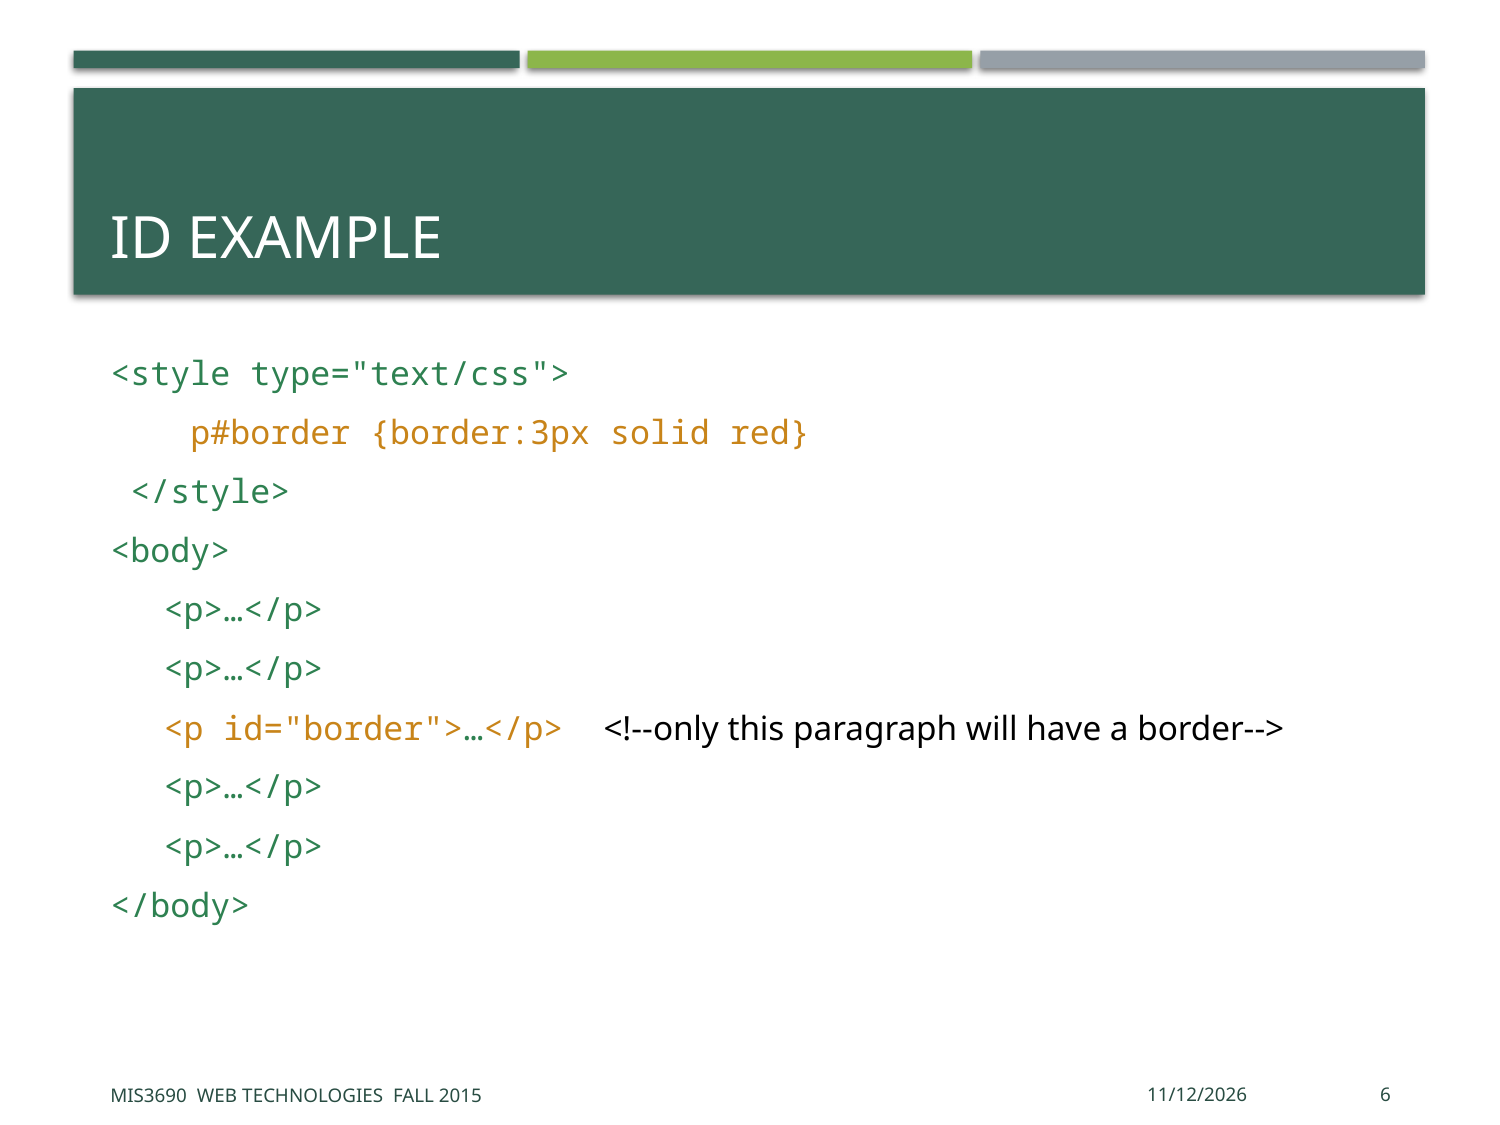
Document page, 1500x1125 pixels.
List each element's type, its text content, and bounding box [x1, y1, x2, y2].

footer MIS3690 Web Technologies Fall 2015 [95, 1064, 895, 1125]
title ID Example [95, 99, 1406, 278]
list <style type="text/css"> p#border {border:3px solid red} </style> <body> <p>…</p> <p>…</p> <p id="border">…</p> <!--only this paragraph will have a border--> <p>…</p> <p>…</p> </body> [95, 344, 1406, 1038]
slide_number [911, 1065, 1262, 1125]
slide_number 6 [1279, 1065, 1406, 1125]
